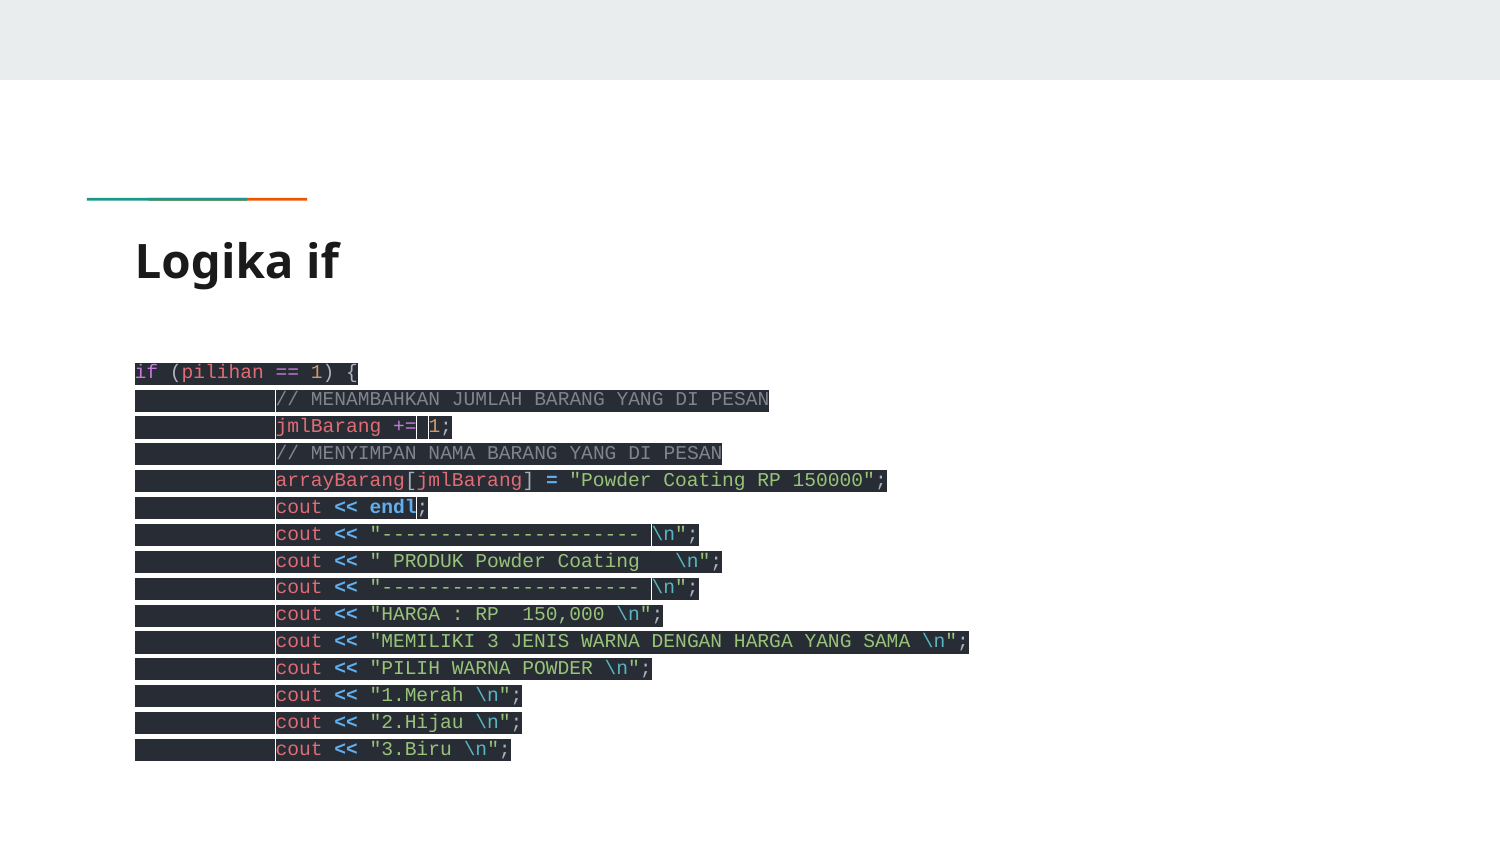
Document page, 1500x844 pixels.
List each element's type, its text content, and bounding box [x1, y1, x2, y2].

title Logika if [119, 216, 1381, 305]
list if (pilihan == 1) { // MENAMBAHKAN JUMLAH BARANG YANG DI PESAN jmlBarang += 1; // MENYIMPAN NAMA BARANG YANG DI PESAN arrayBarang[jmlBarang] = "Powder Coating RP 150000"; cout << endl; cout << "---------------------- \n"; cout << " PRODUK Powder Coating \n"; cout << "---------------------- \n"; cout << "HARGA : RP 150,000 \n"; cout << "MEMILIKI 3 JENIS WARNA DENGAN HARGA YANG SAMA \n"; cout << "PILIH WARNA POWDER \n"; cout << "1.Merah \n"; cout << "2.Hijau \n"; cout << "3.Biru \n"; [119, 341, 1381, 799]
